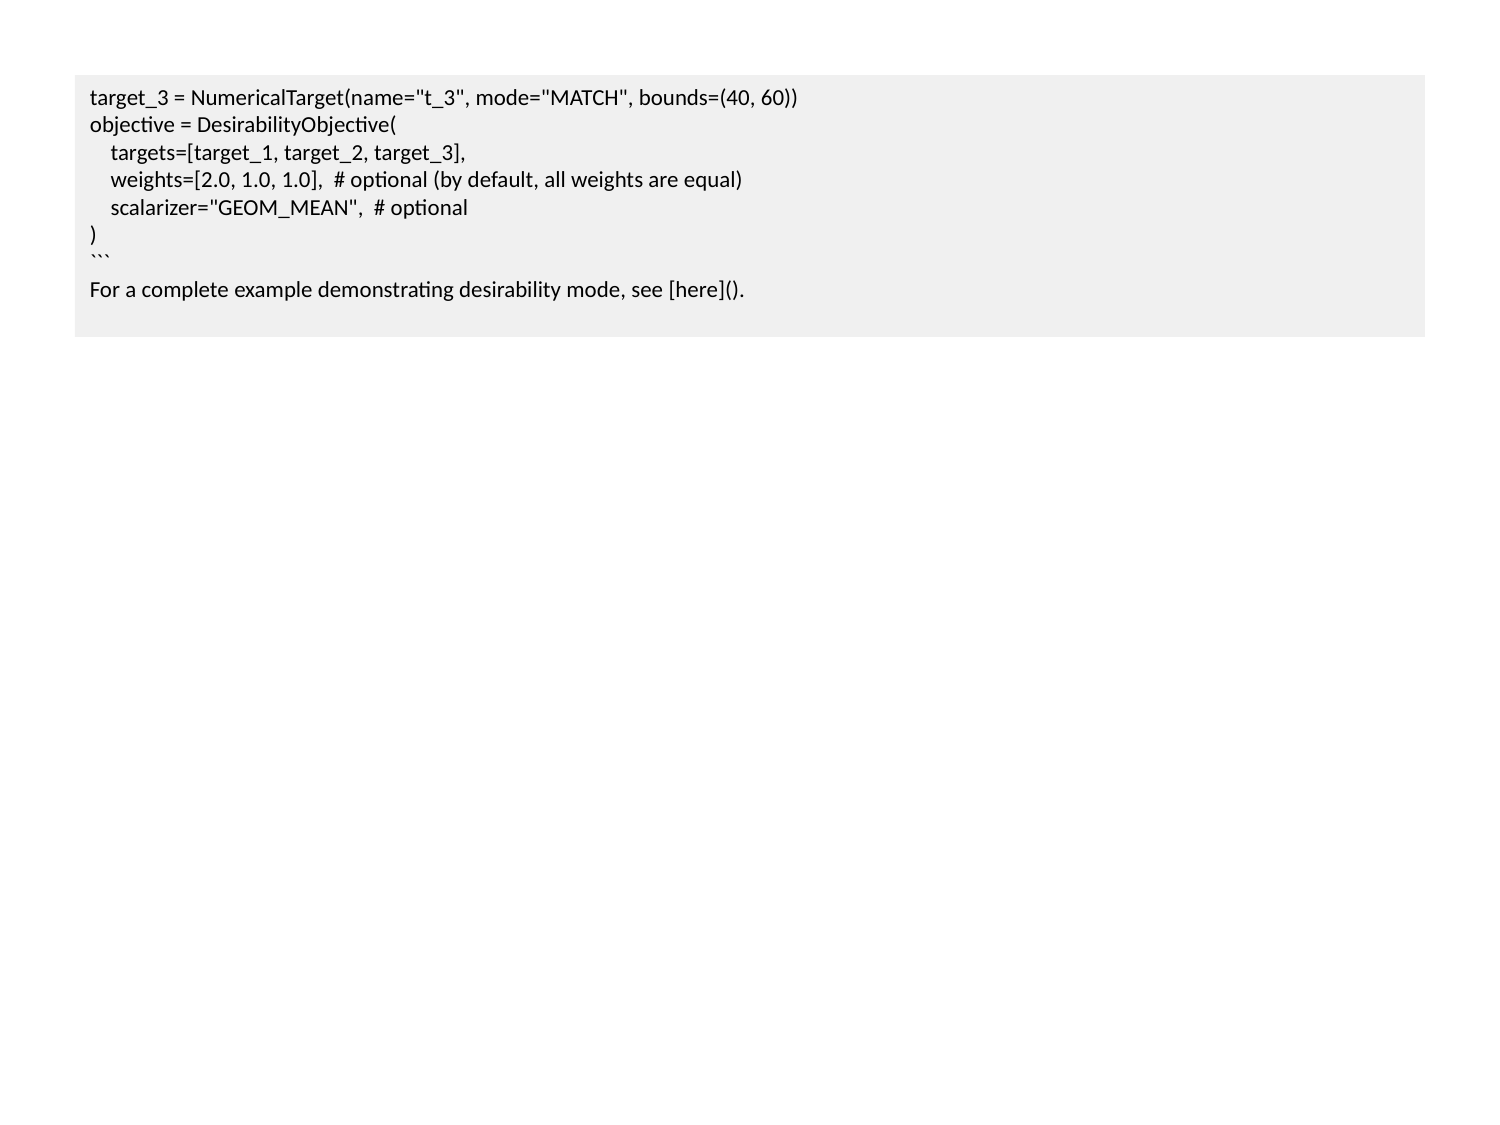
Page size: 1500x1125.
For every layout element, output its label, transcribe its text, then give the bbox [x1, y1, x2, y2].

text_box target_3 = NumericalTarget(name="t_3", mode="MATCH", bounds=(40, 60)) objective = DesirabilityObjective( targets=[target_1, target_2, target_3], weights=[2.0, 1.0, 1.0], # optional (by default, all weights are equal) scalarizer="GEOM_MEAN", # optional ) ``` For a complete example demonstrating desirability mode, see [here](). [74, 75, 1425, 337]
